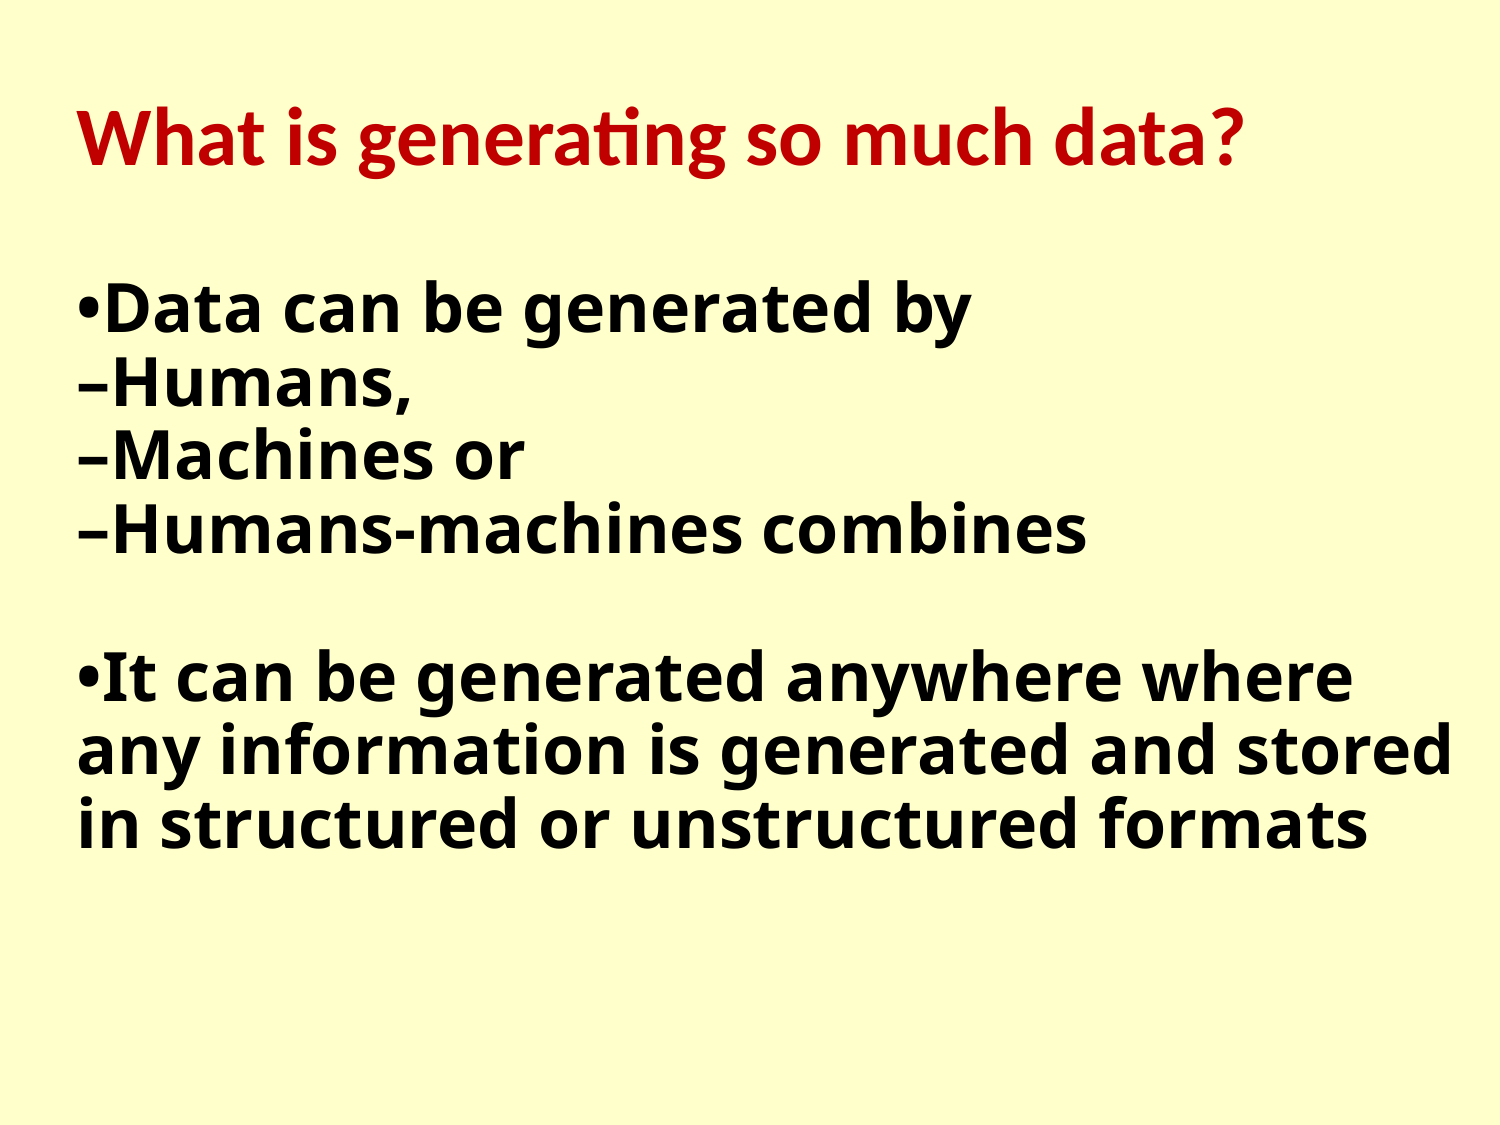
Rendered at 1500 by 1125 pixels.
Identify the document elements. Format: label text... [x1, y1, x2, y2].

title What is generating so much data? •Data can be generated by –Humans, –Machines or –Humans-machines combines •It can be generated anywhere where any information is generated and stored in structured or unstructured formats [61, 75, 1477, 881]
